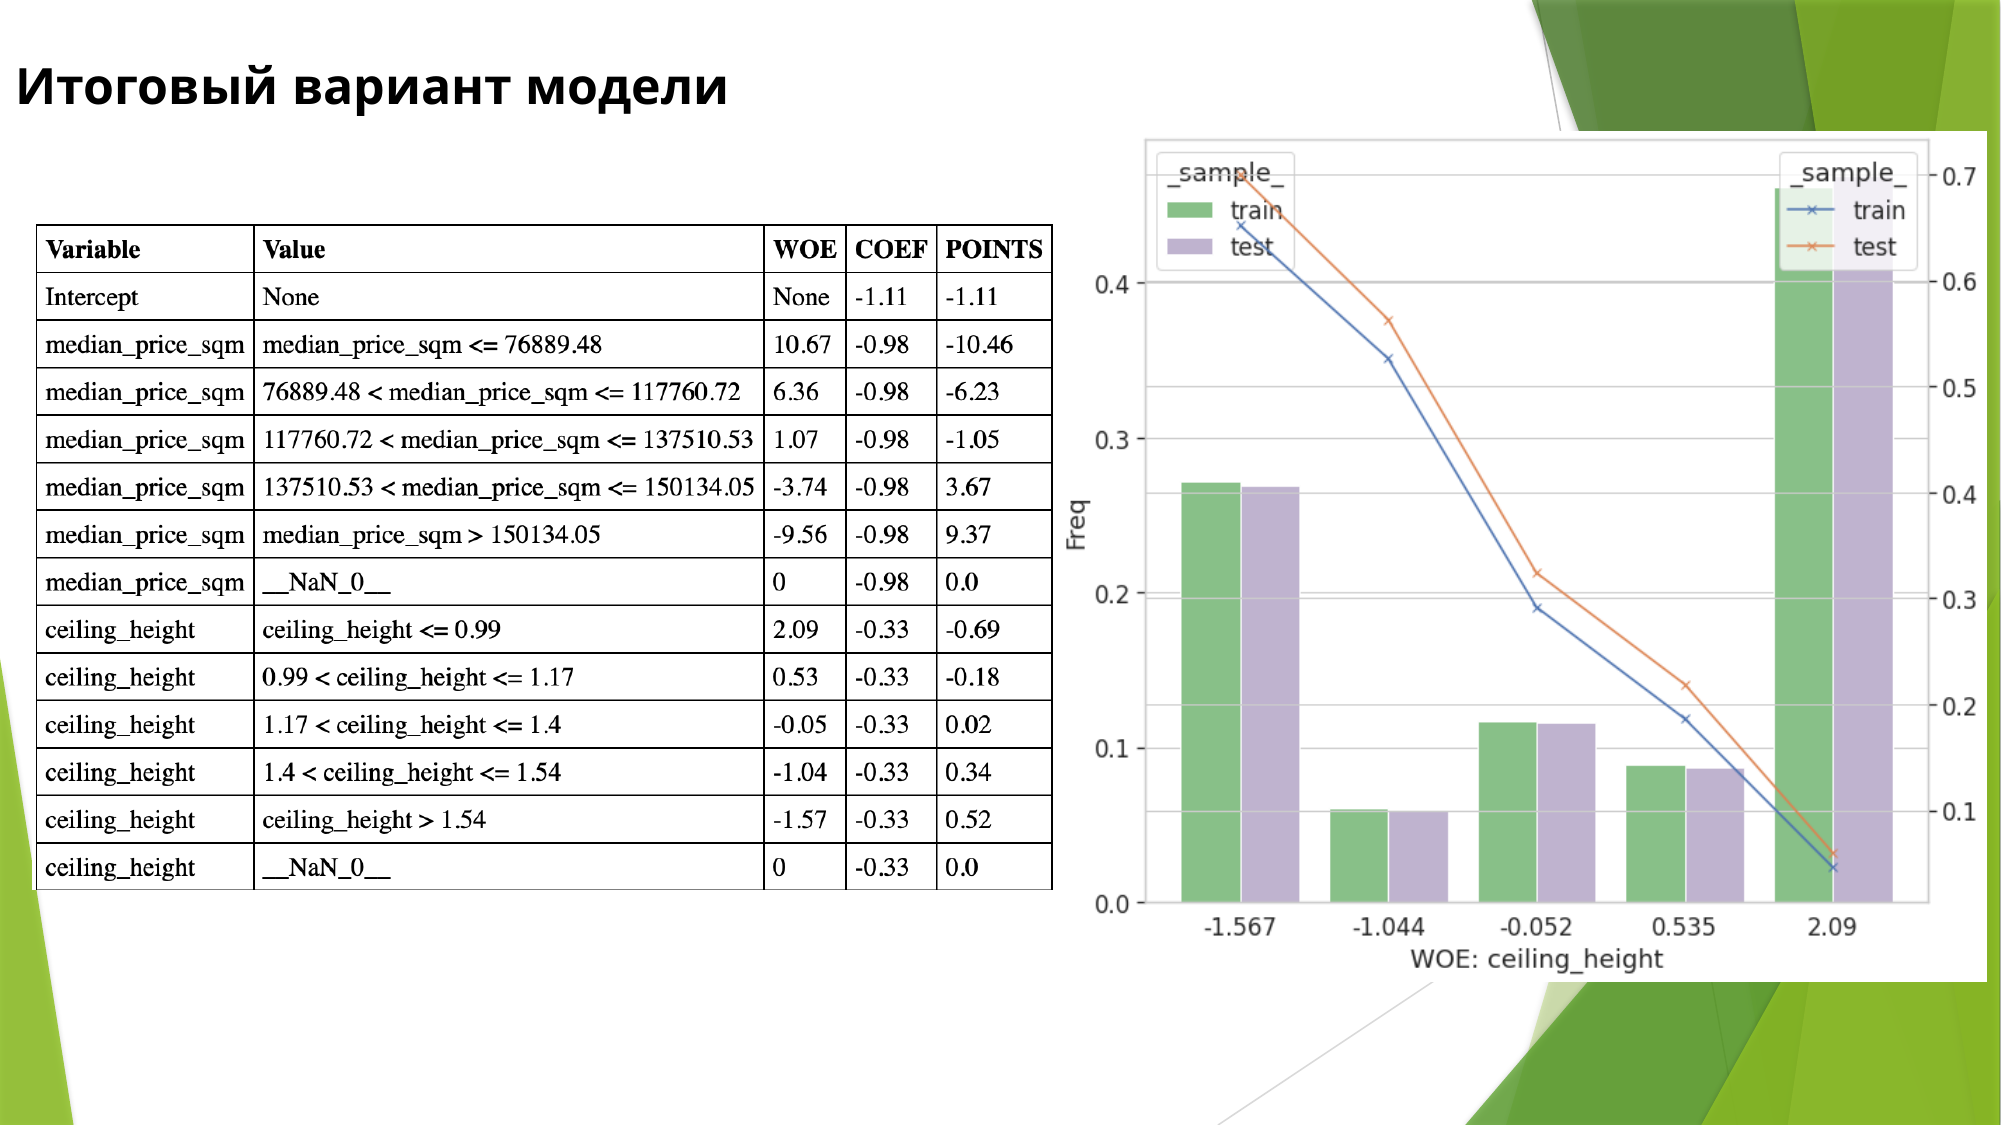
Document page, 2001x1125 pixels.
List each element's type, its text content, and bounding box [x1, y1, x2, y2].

picture [32, 130, 1988, 983]
text_box Итоговый вариант модели [0, 47, 745, 123]
